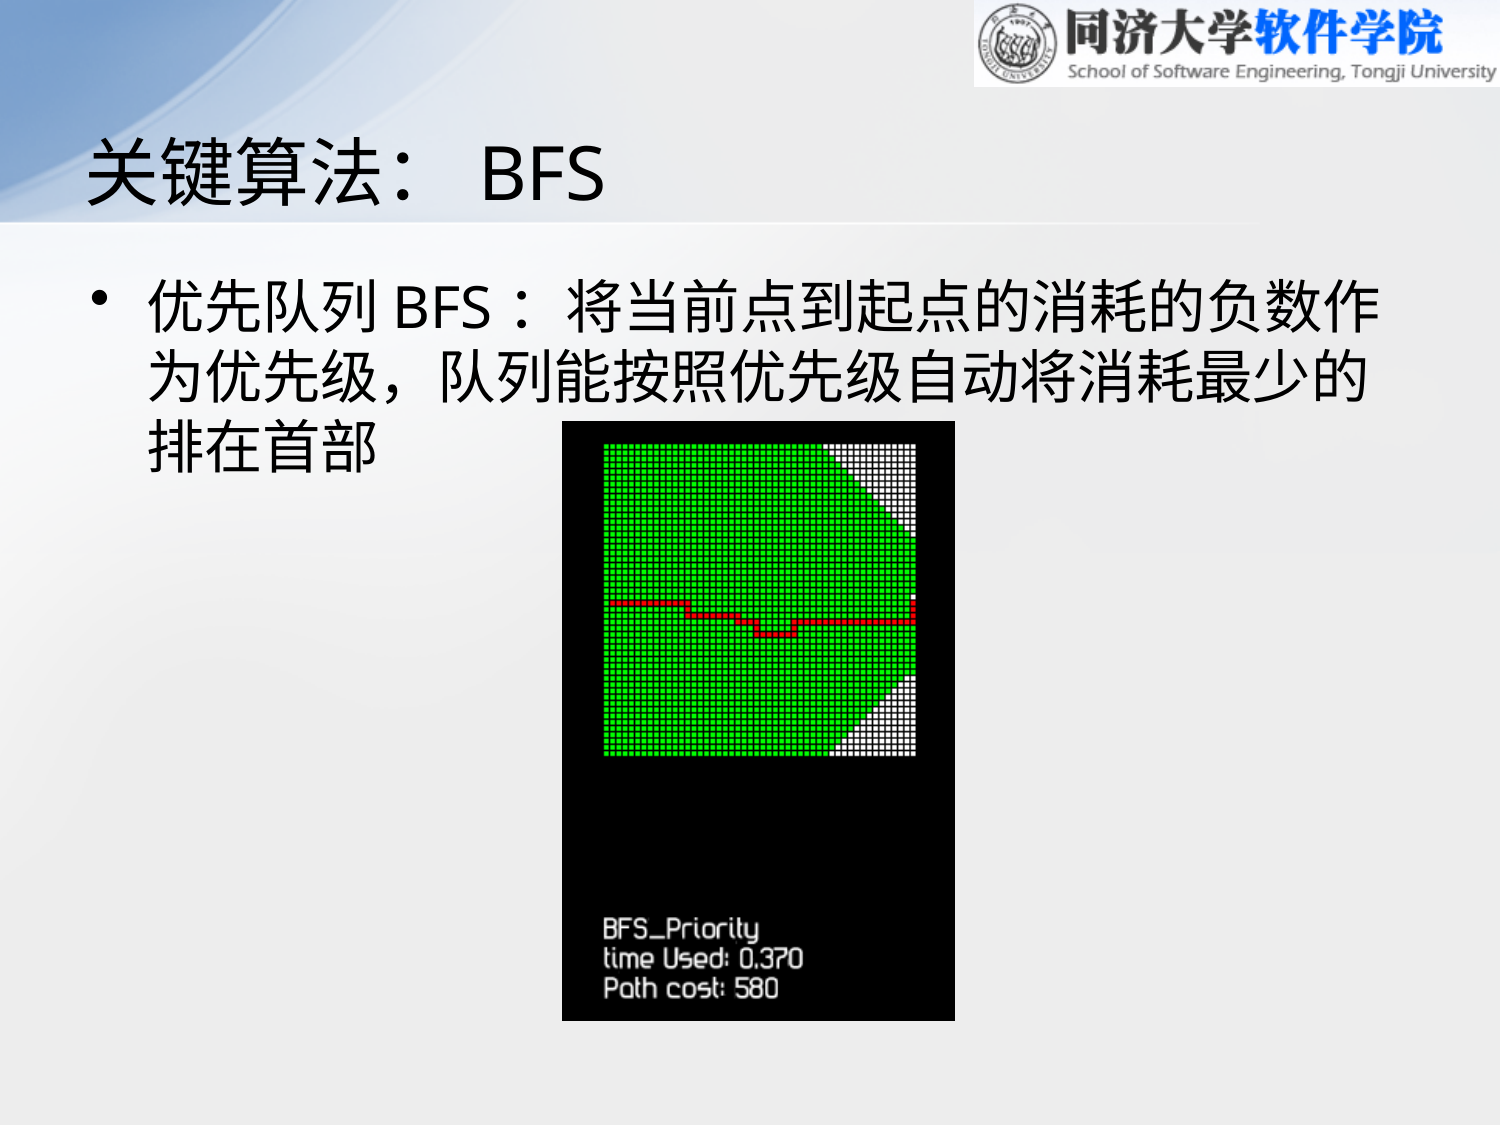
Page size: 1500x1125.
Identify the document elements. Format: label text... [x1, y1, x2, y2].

title 关键算法：BFS [70, 35, 1421, 223]
picture [0, 0, 1500, 1125]
list 优先队列BFS：将当前点到起点的消耗的负数作为优先级，队列能按照优先级自动将消耗最少的排在首部 [75, 262, 1425, 1005]
